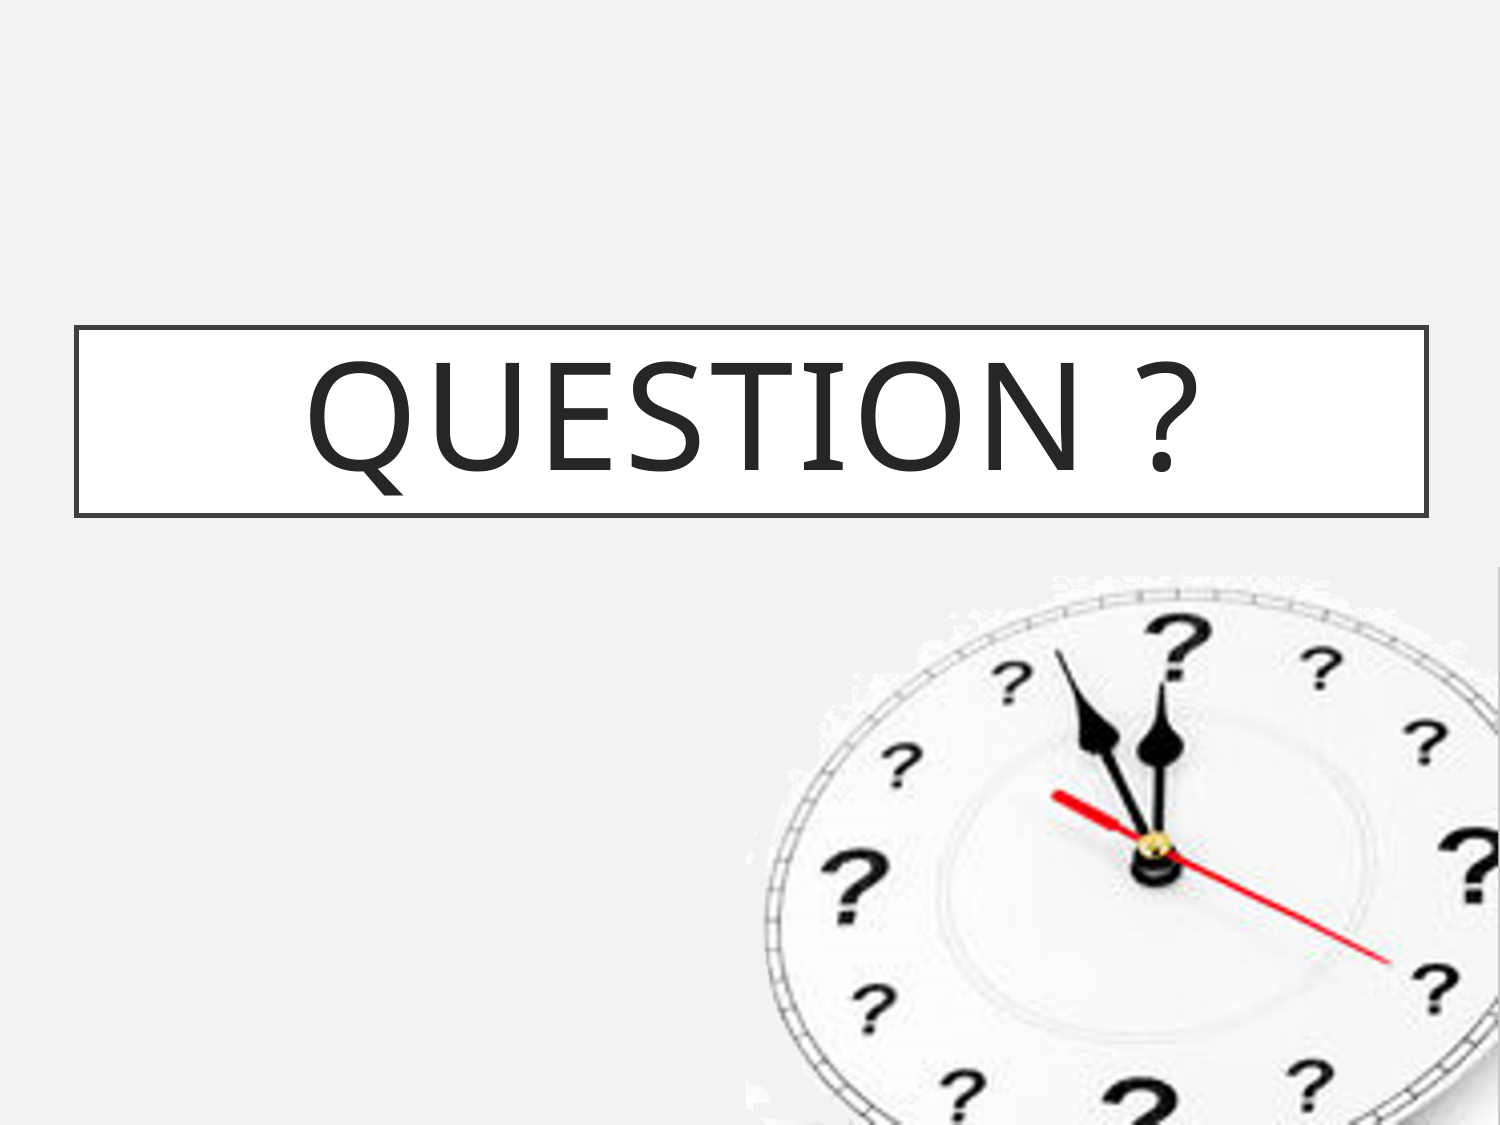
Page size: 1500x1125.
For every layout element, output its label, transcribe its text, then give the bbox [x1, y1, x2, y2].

picture [746, 567, 1500, 1125]
title Question ? [74, 325, 1429, 518]
